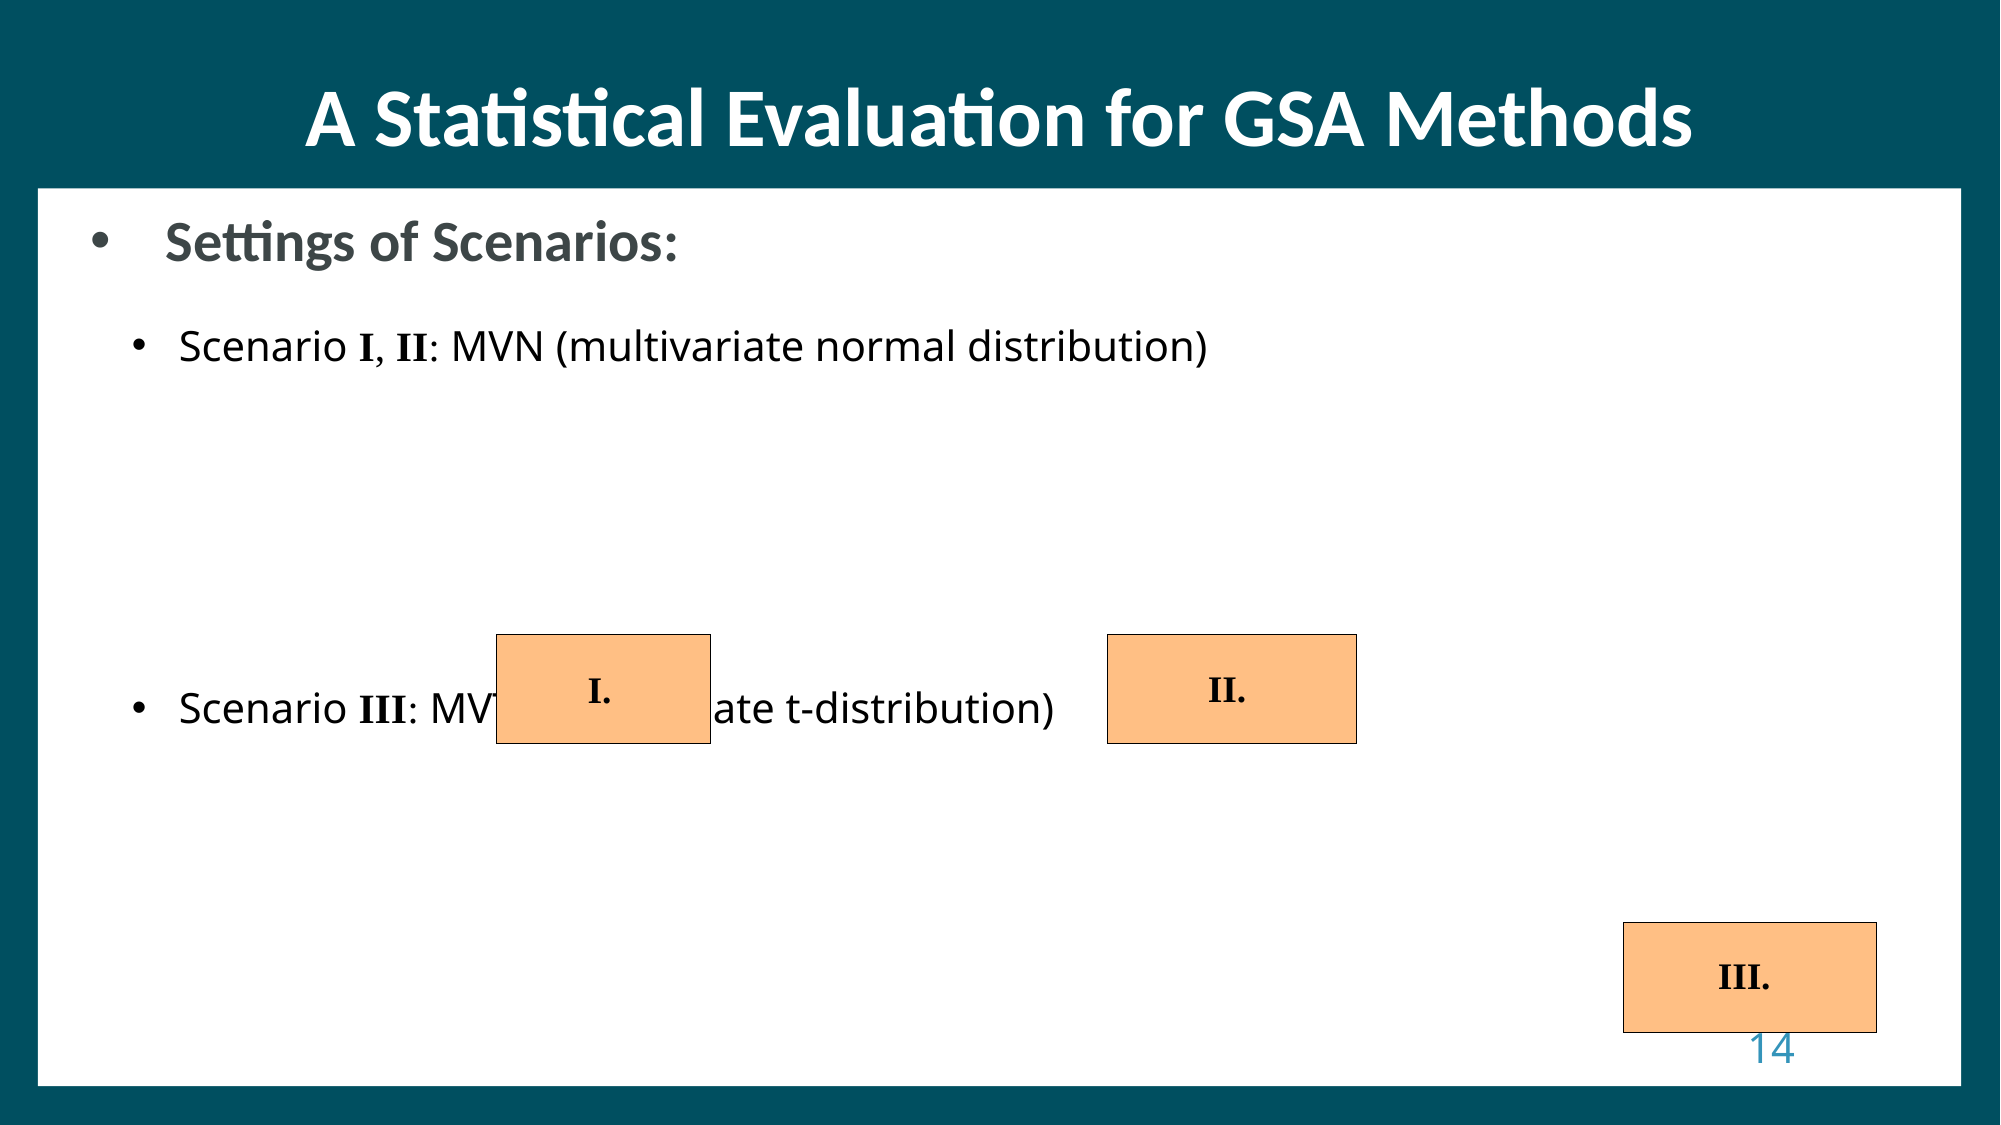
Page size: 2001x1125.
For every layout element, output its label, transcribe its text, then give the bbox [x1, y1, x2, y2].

text_box [496, 634, 711, 744]
text_box Settings of Scenarios: [76, 204, 695, 282]
text_box [1623, 922, 1877, 1033]
text_box [1107, 634, 1357, 744]
text_box [0, 34, 1985, 190]
slide_number 14 [1530, 1020, 1811, 1081]
text_box A Statistical Evaluation for GSA Methods [290, 66, 1710, 172]
